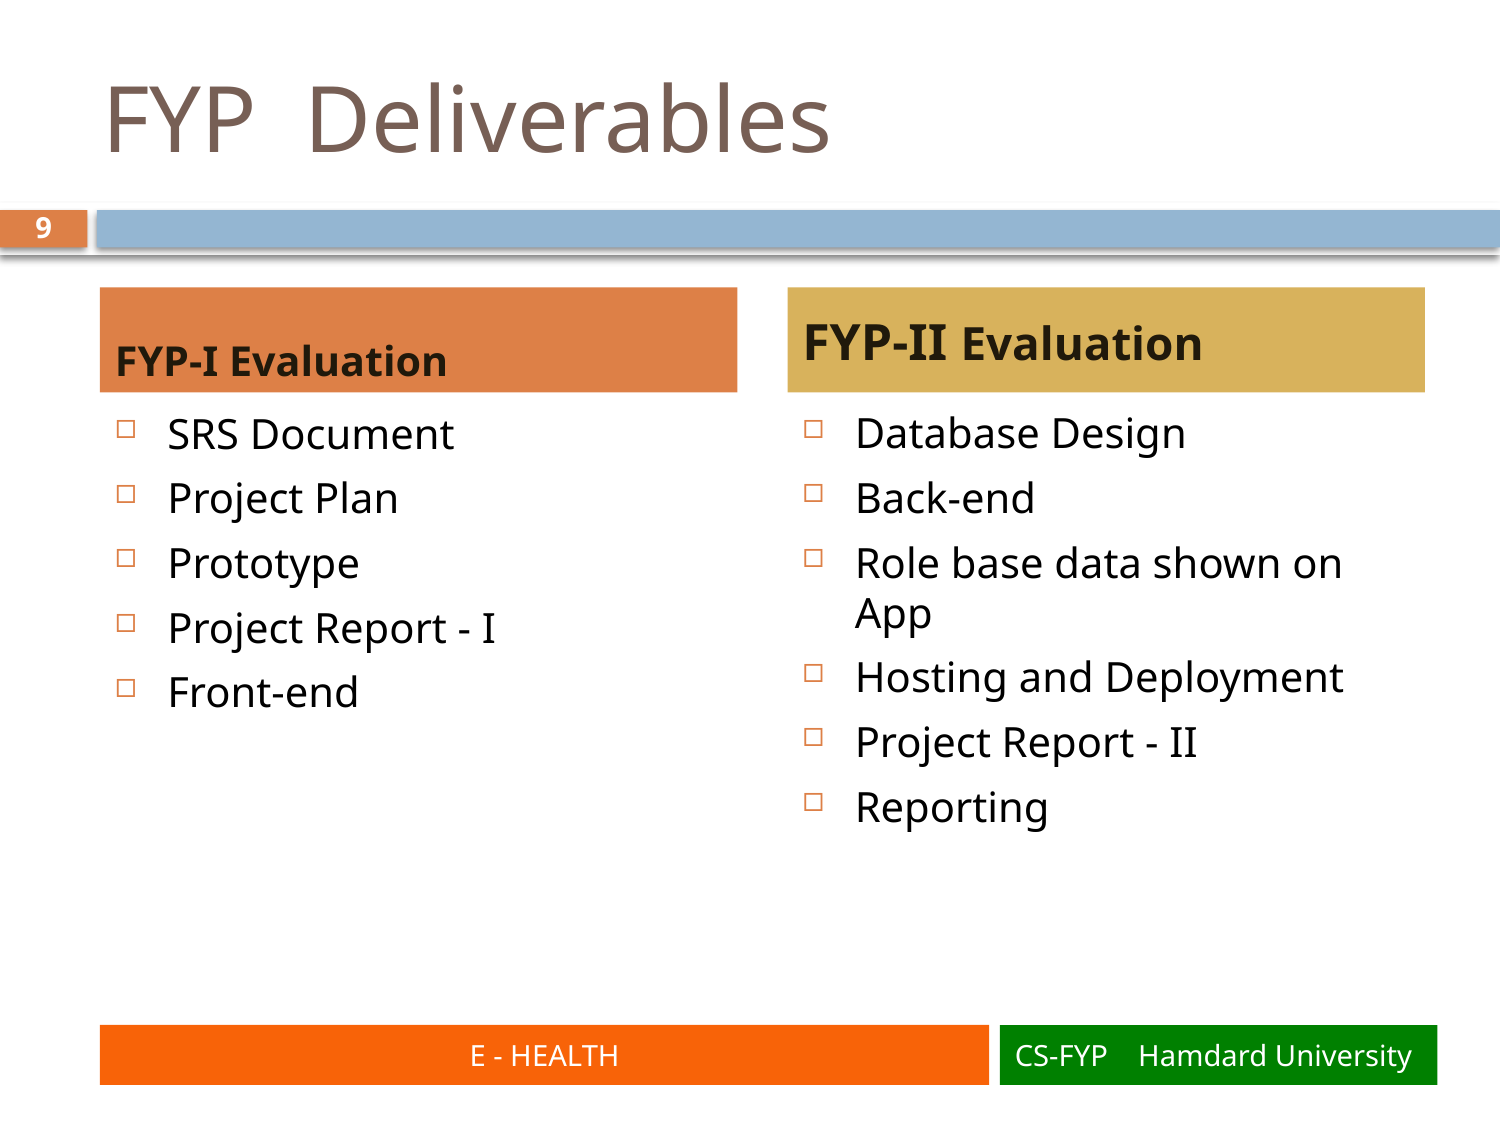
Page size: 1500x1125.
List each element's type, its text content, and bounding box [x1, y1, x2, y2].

list FYP-I Evaluation [99, 287, 738, 393]
slide_number 9 [0, 208, 88, 249]
list SRS Document Project Plan Prototype Project Report - I Front-end [99, 399, 738, 988]
title FYP Deliverables [87, 44, 1425, 188]
list Database Design Back-end Role base data shown on App Hosting and Deployment Project Report - II Reporting [787, 399, 1425, 988]
footer E - HEALTH [99, 1024, 990, 1085]
list FYP-II Evaluation [787, 287, 1425, 393]
slide_number CS-FYP Hamdard University [999, 1025, 1438, 1085]
